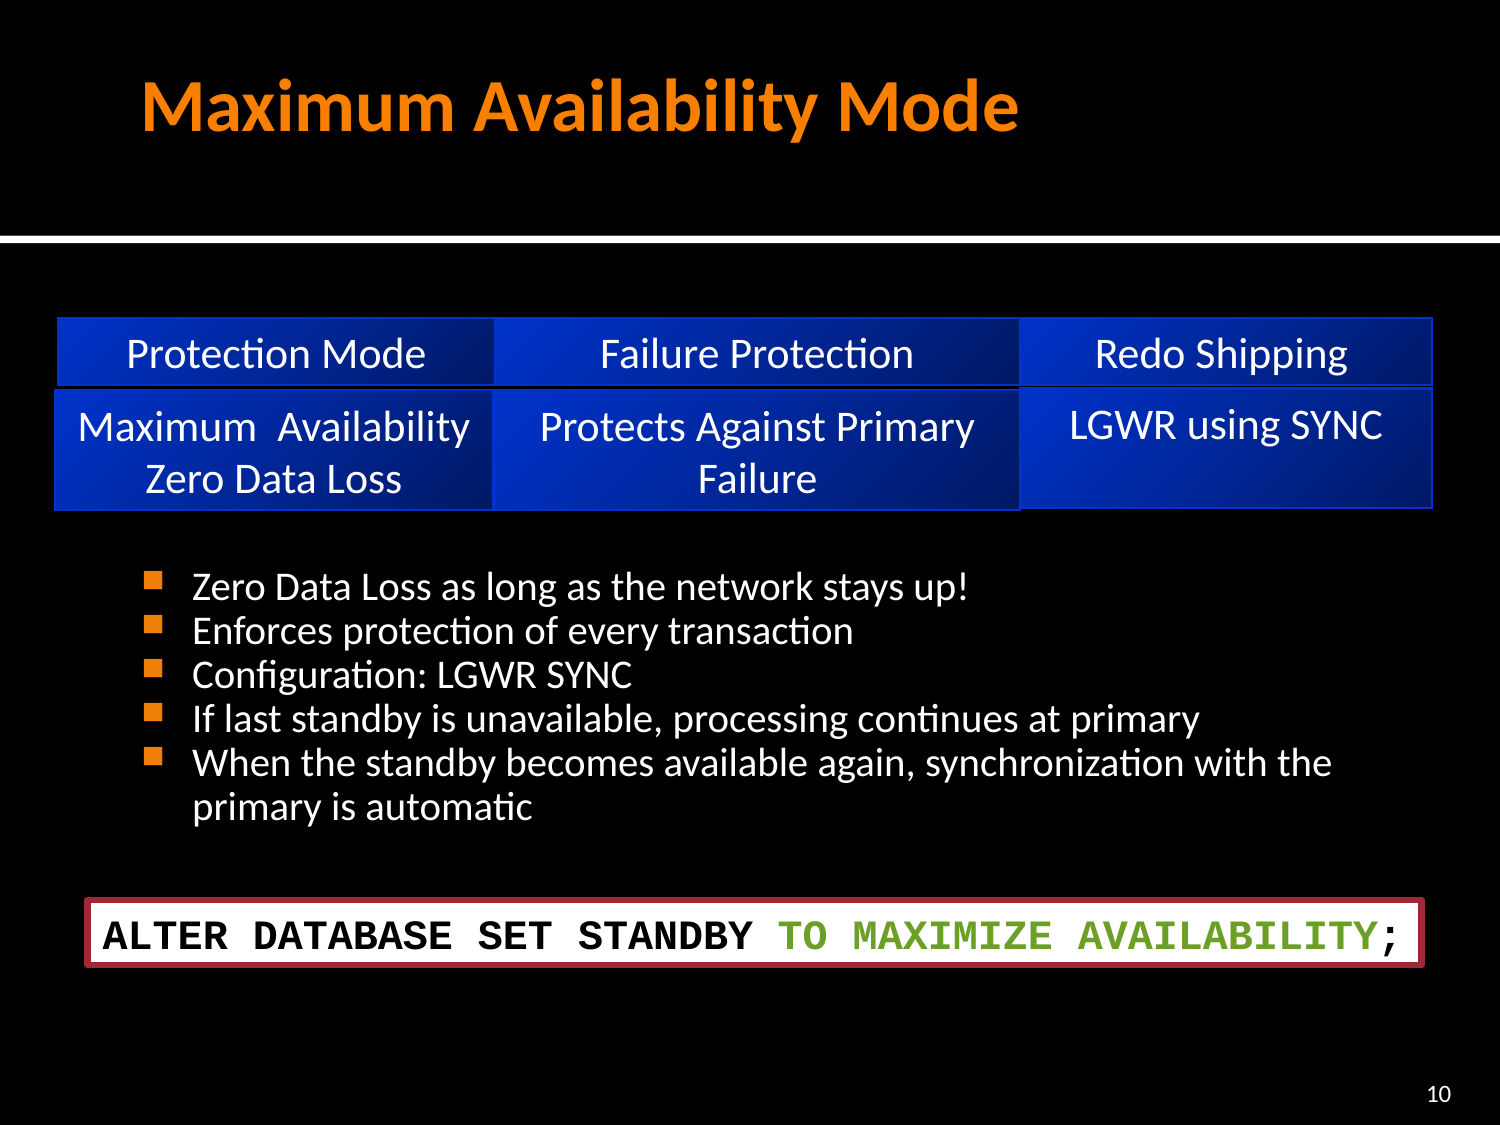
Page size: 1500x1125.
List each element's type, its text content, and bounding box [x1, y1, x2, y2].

text_box Protects Against Primary Failure [495, 390, 1021, 511]
text_box Protection Mode [57, 317, 495, 386]
text_box LGWR using SYNC [1020, 388, 1433, 508]
text_box ALTER DATABASE SET STANDBY TO MAXIMIZE AVAILABILITY; [84, 897, 1425, 968]
text_box Maximum Availability Zero Data Loss [55, 390, 493, 511]
text_box Failure Protection [495, 317, 1020, 386]
title Maximum Availability Mode [125, 49, 1350, 163]
text_box Redo Shipping [1020, 317, 1433, 386]
list Zero Data Loss as long as the network stays up! Enforces protection of every transaction Configuration: LGWR SYNC If last standby is unavailable, processing continues at primary When the standby becomes available again, synchronization with the primary is automatic [112, 549, 1463, 838]
slide_number 10 [1345, 1062, 1467, 1108]
